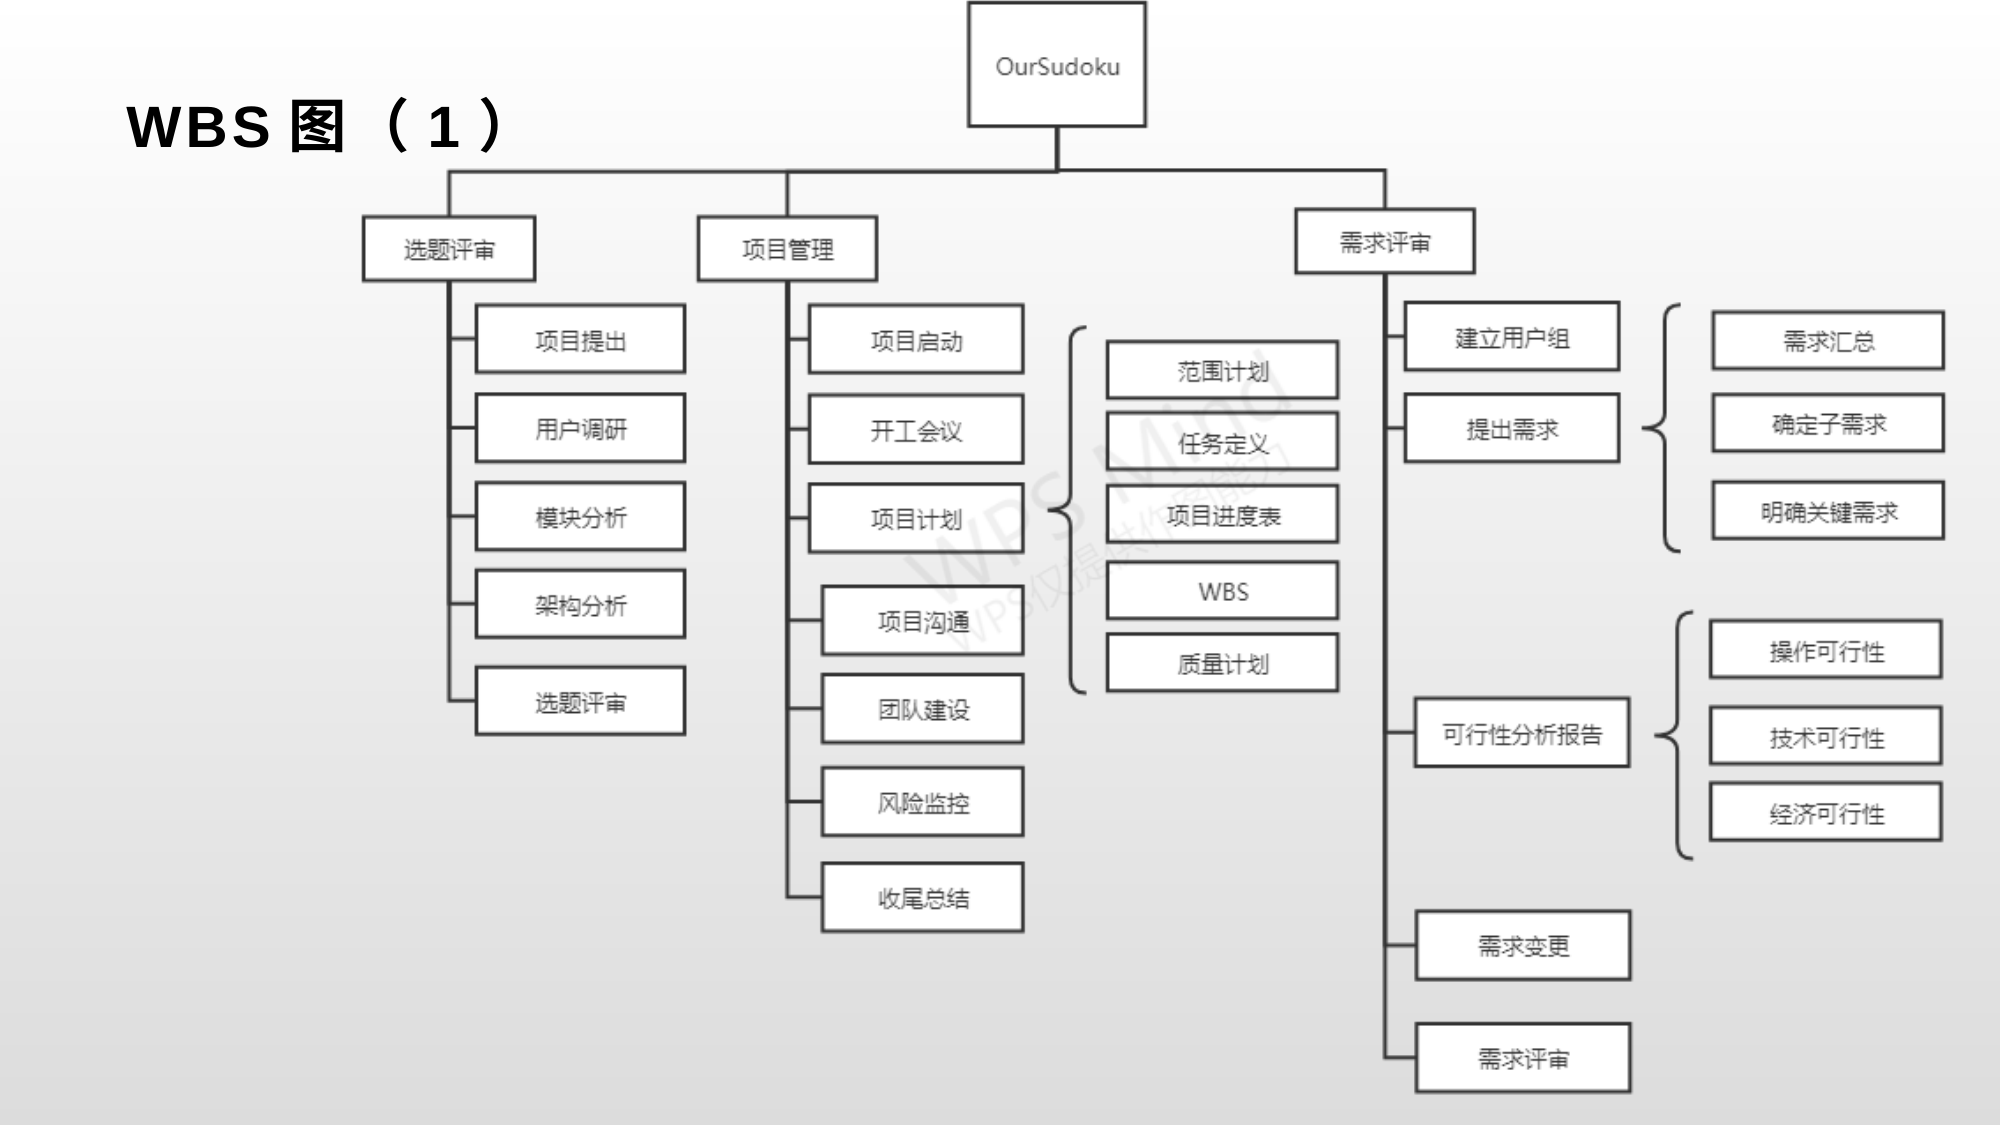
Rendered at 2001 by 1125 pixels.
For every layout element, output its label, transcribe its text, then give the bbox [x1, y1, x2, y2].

picture [320, 0, 1986, 1125]
title WBS图（1） [109, 70, 320, 178]
